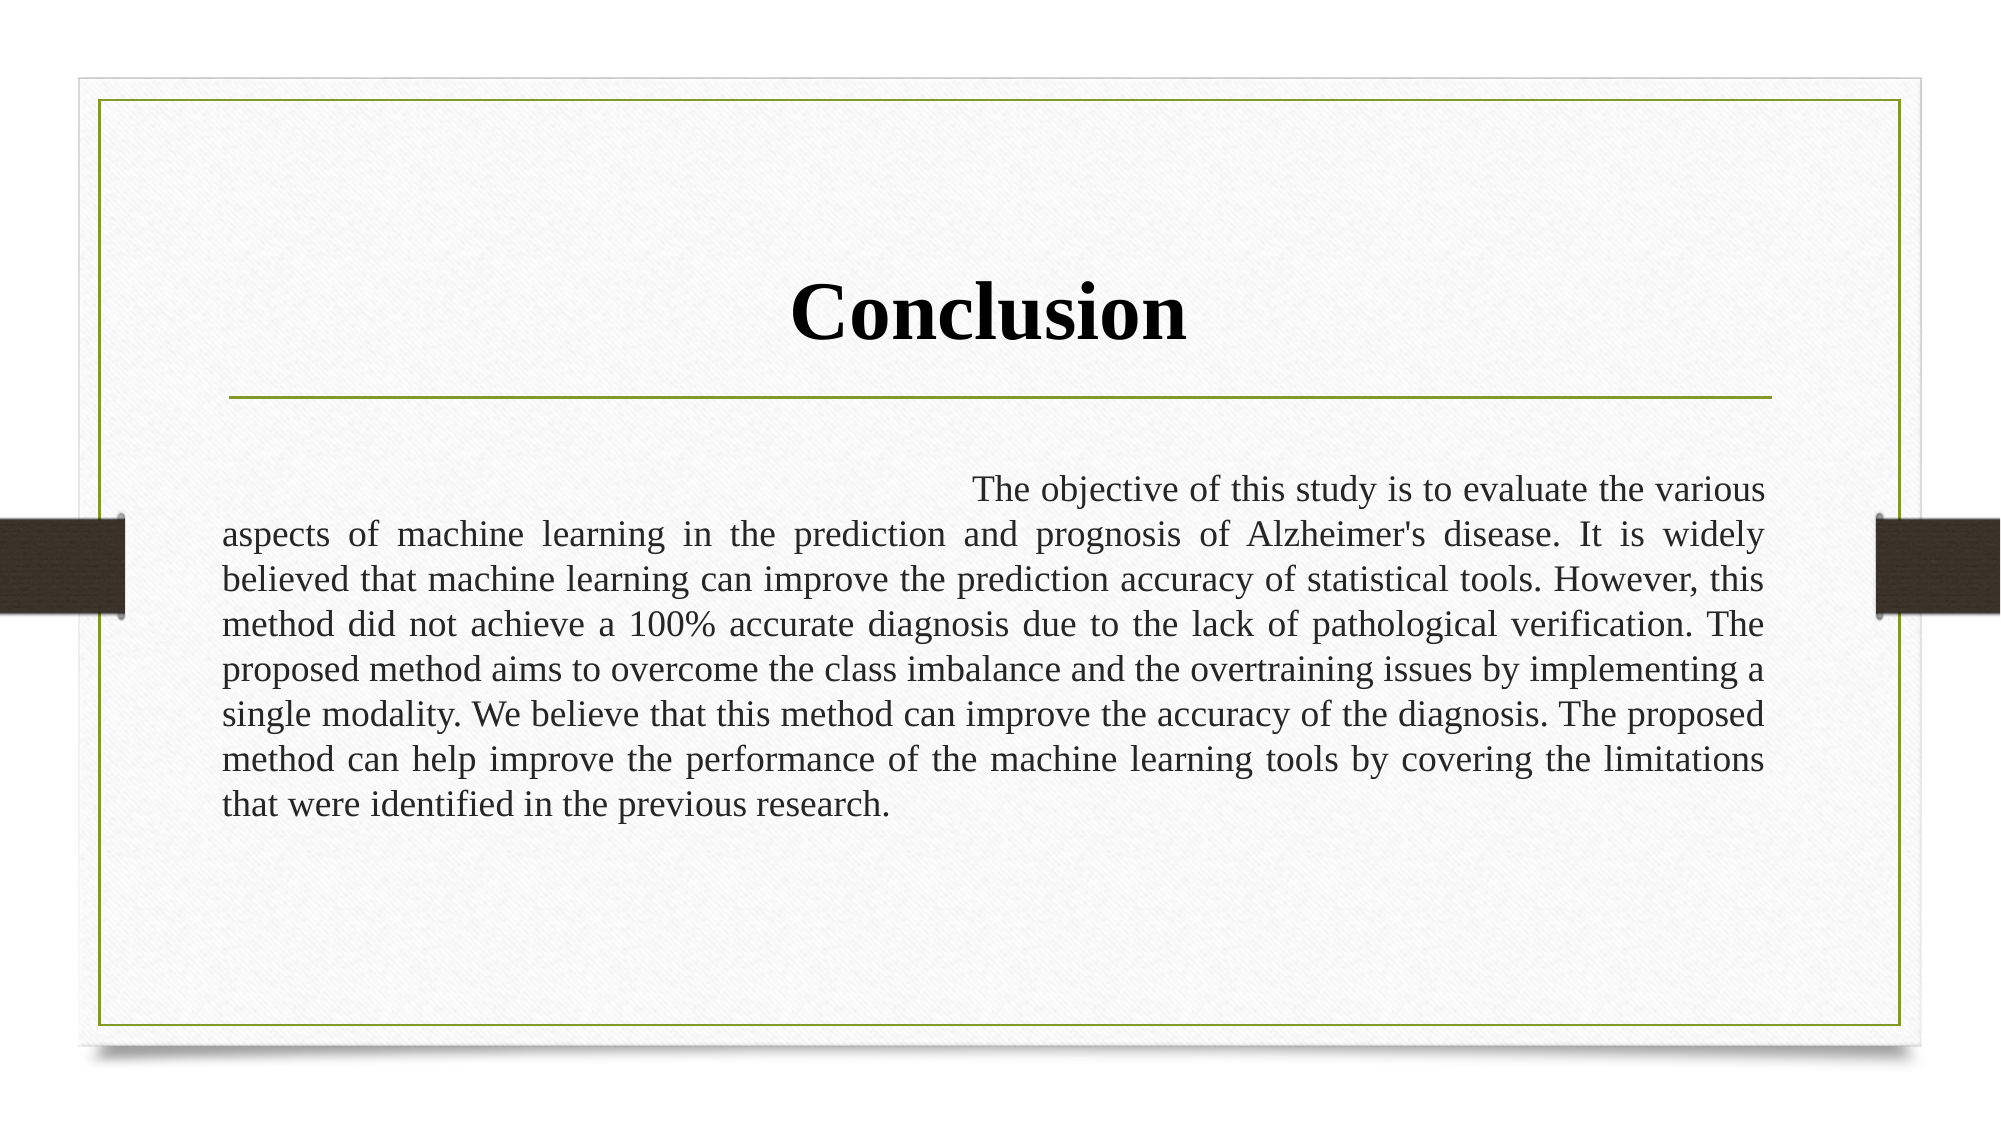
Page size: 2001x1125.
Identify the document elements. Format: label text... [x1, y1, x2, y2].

list The objective of this study is to evaluate the various aspects of machine learning in the prediction and prognosis of Alzheimer's disease. It is widely believed that machine learning can improve the prediction accuracy of statistical tools. However, this method did not achieve a 100% accurate diagnosis due to the lack of pathological verification. The proposed method aims to overcome the class imbalance and the overtraining issues by implementing a single modality. We believe that this method can improve the accuracy of the diagnosis. The proposed method can help improve the performance of the machine learning tools by covering the limitations that were identified in the previous research. [207, 367, 1783, 921]
picture [0, 0, 2001, 1125]
title Conclusion [185, 255, 1794, 357]
